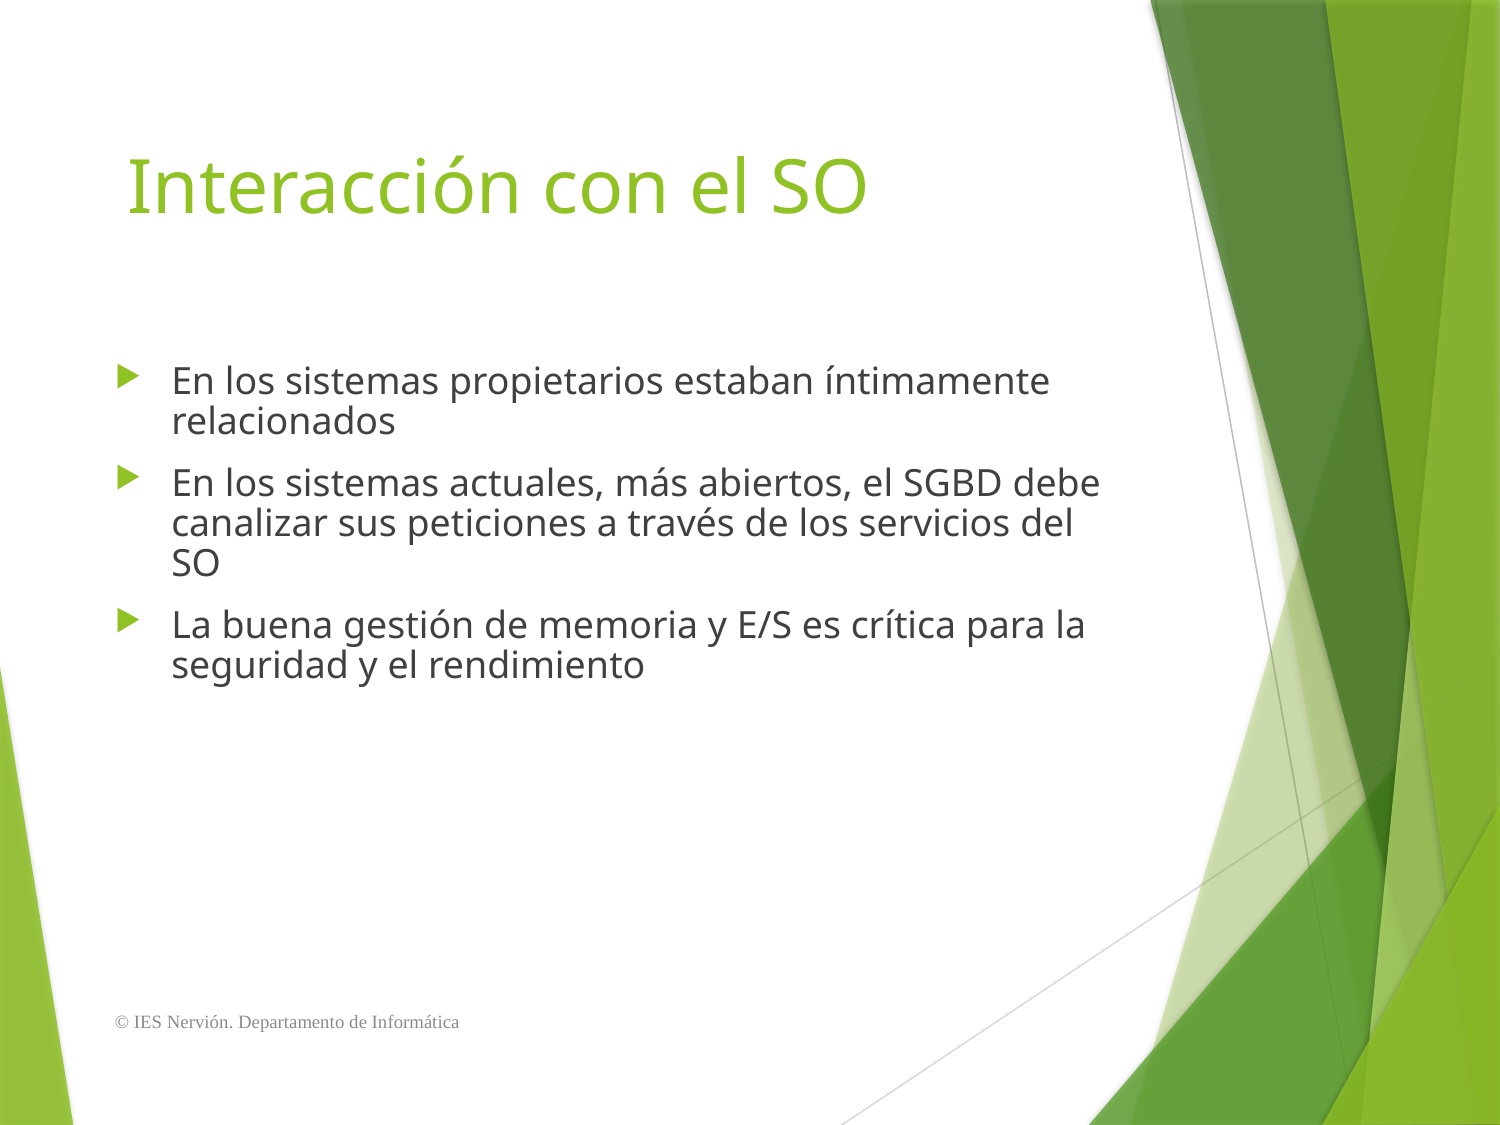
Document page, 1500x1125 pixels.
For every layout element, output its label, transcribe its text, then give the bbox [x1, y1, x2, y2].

list En los sistemas propietarios estaban íntimamente relacionados En los sistemas actuales, más abiertos, el SGBD debe canalizar sus peticiones a través de los servicios del SO La buena gestión de memoria y E/S es crítica para la seguridad y el rendimiento [99, 354, 1142, 992]
title Interacción con el SO [112, 131, 1388, 257]
footer © IES Nervión. Departamento de Informática [99, 991, 859, 1051]
